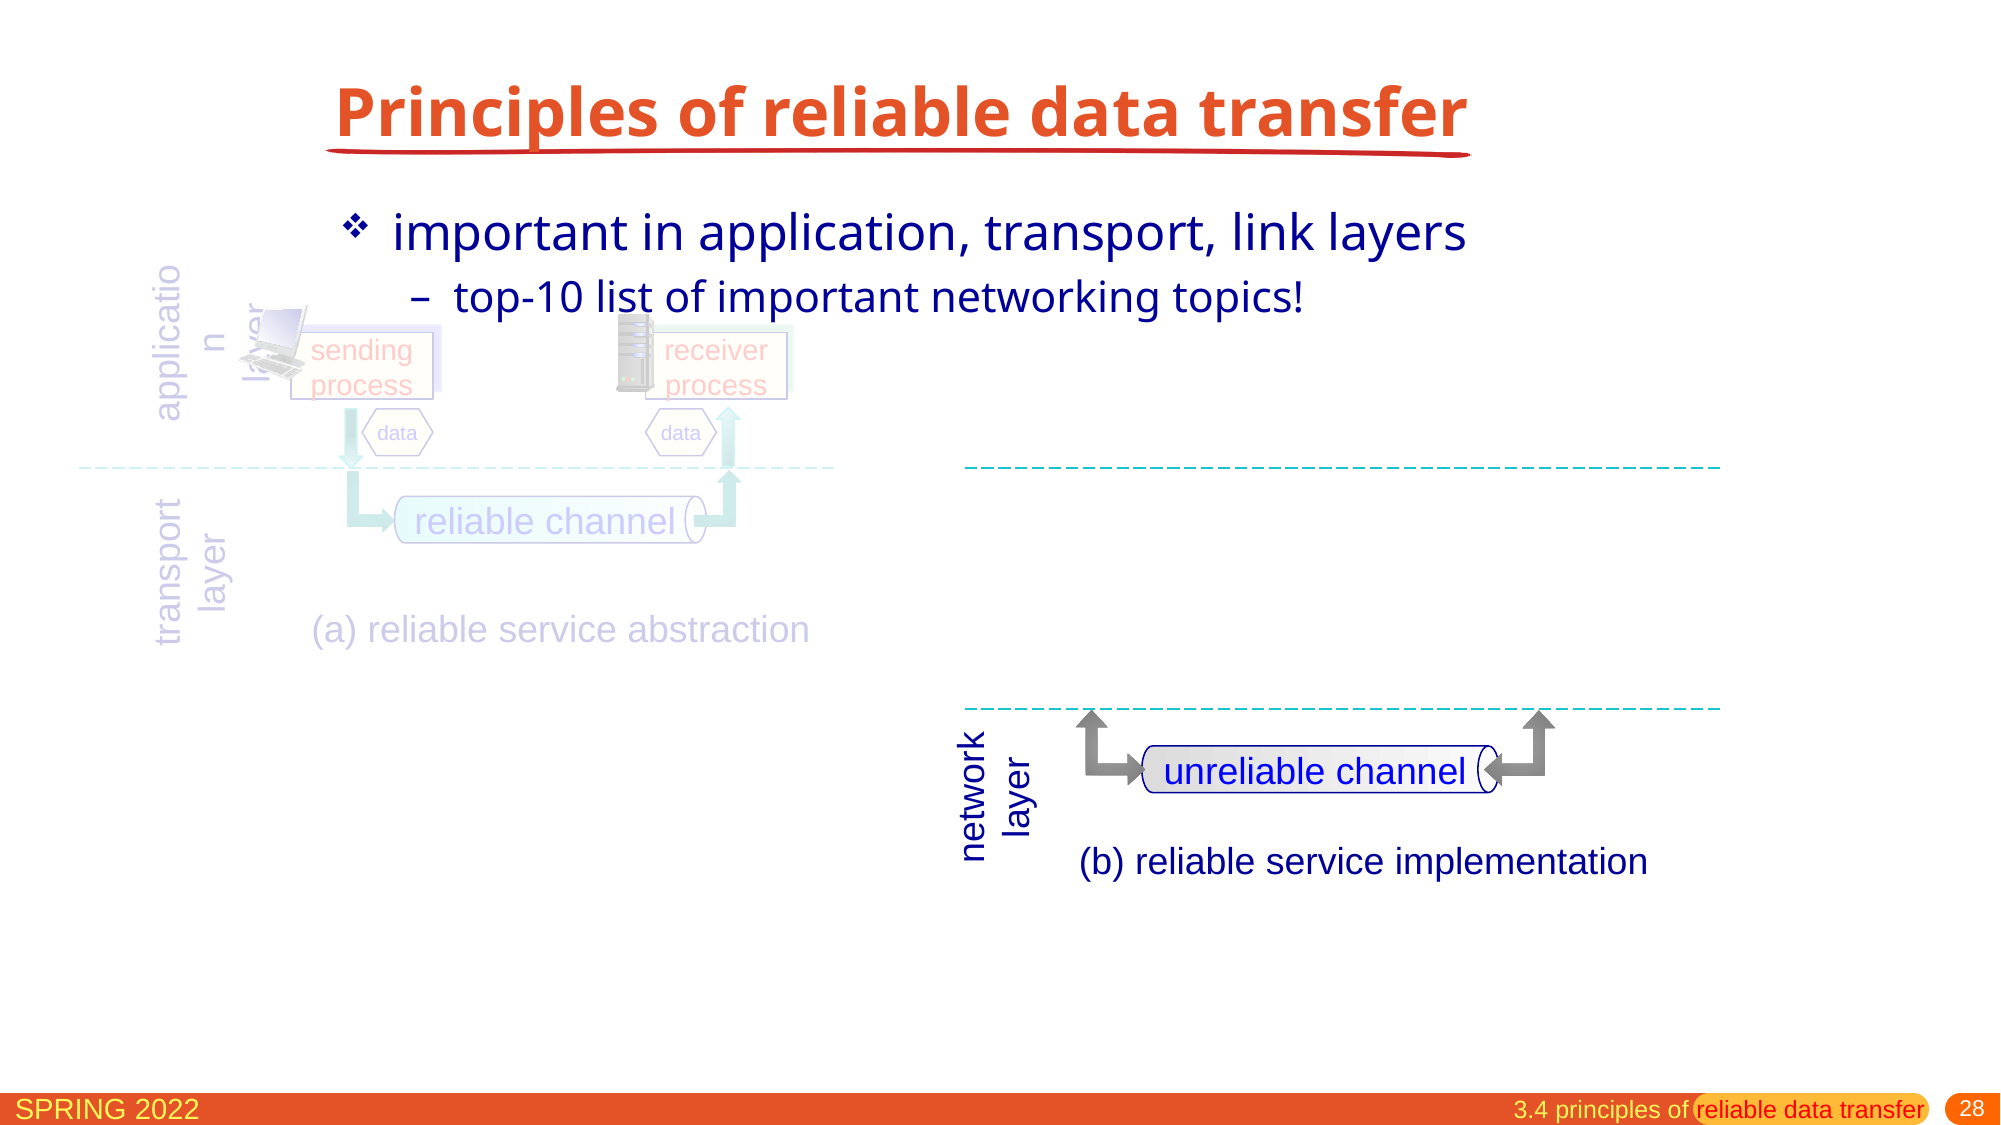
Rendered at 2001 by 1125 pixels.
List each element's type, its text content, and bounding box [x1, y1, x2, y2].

text_box unreliable channel [1142, 745, 1497, 793]
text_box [616, 314, 655, 392]
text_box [220, 301, 311, 386]
title Principles of reliable data transfer [319, 15, 1595, 204]
list important in application, transport, link layers top-10 list of important networking topics! [324, 193, 1582, 331]
text_box [1075, 716, 1146, 786]
text_box [1484, 716, 1556, 786]
text_box network layer [939, 704, 1061, 891]
text_box 3.4 principles of reliable data transfer [1498, 1086, 1951, 1125]
text_box [32, 234, 844, 752]
picture [320, 145, 1485, 161]
text_box (b) reliable service implementation [1061, 829, 1681, 890]
